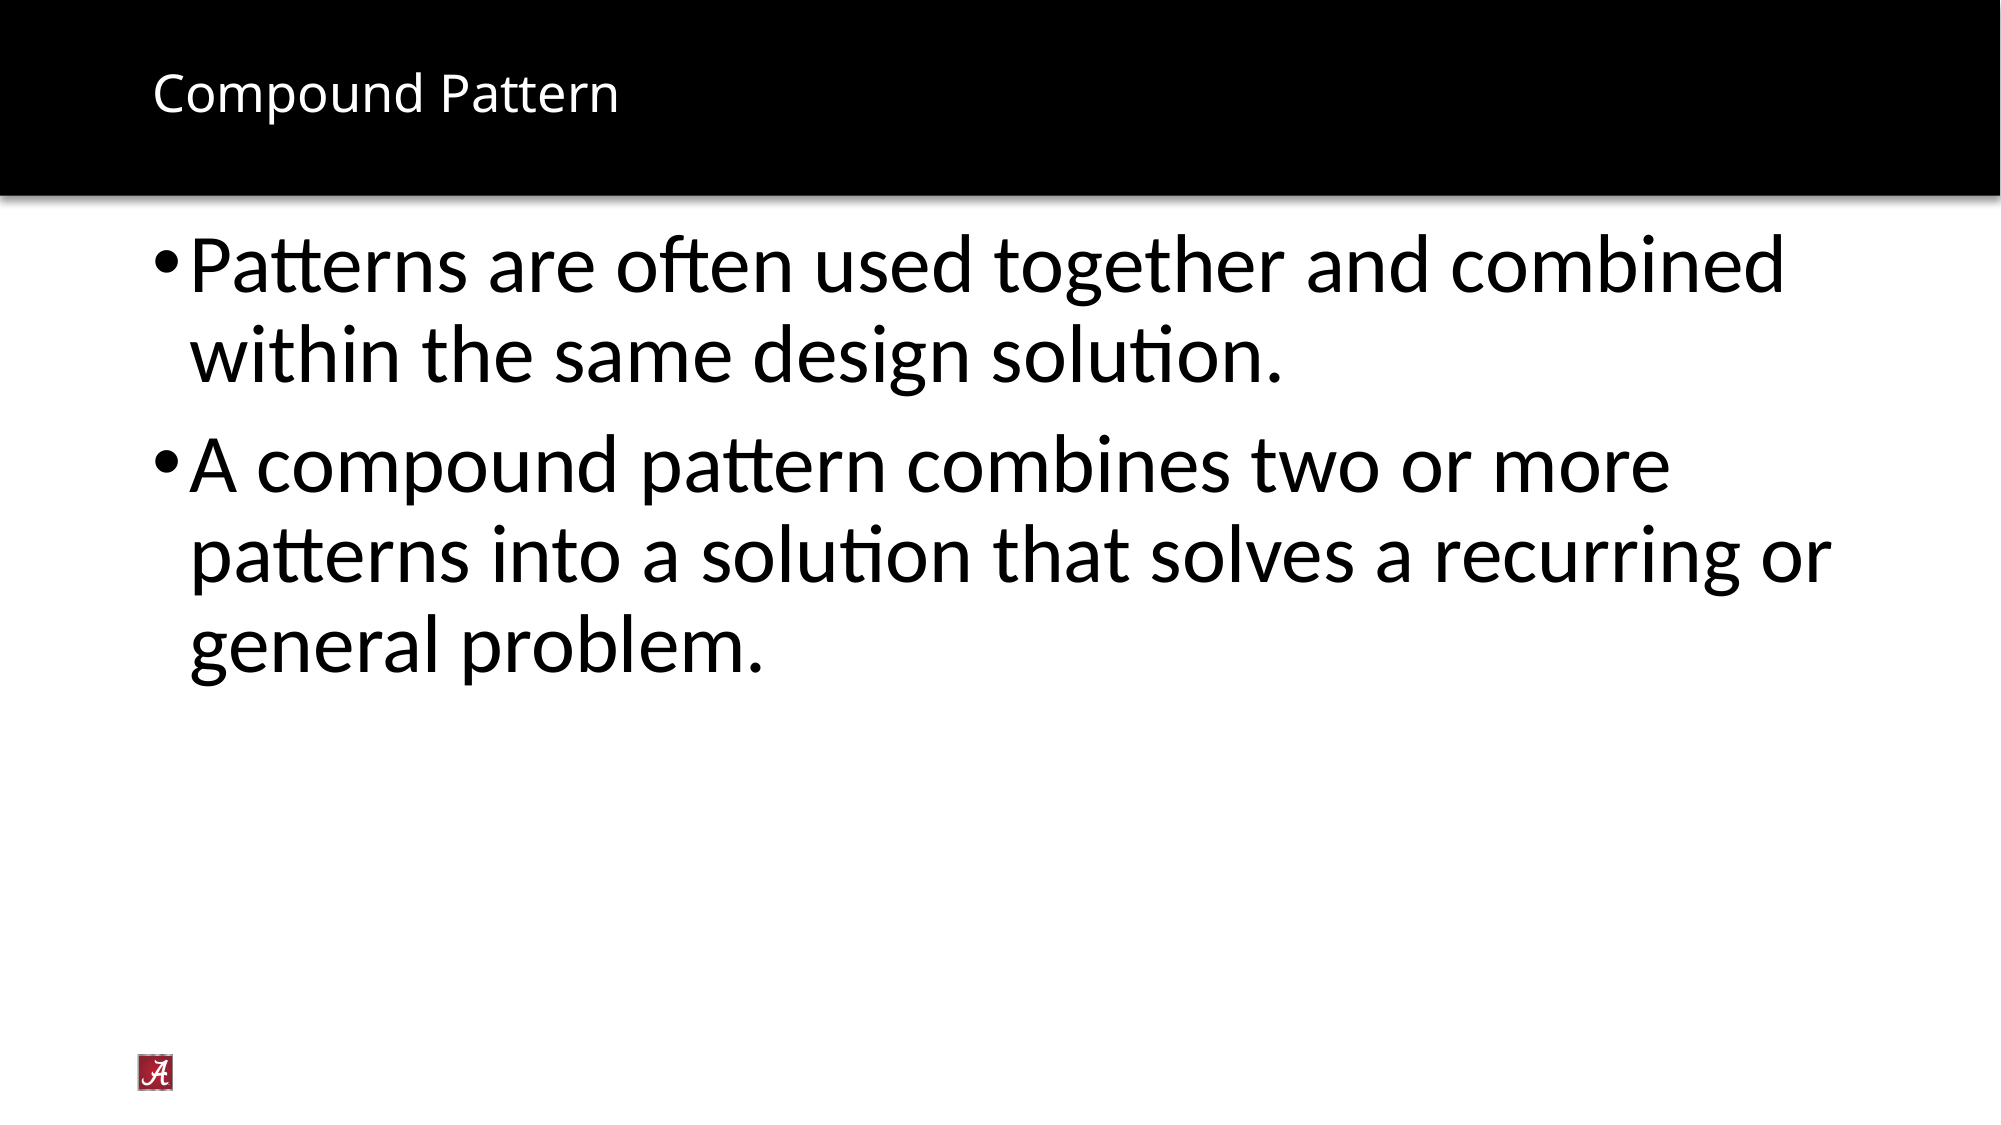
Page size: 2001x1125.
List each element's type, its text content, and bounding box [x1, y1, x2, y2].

title Compound Pattern [137, 59, 1863, 196]
list Patterns are often used together and combined within the same design solution. A compound pattern combines two or more patterns into a solution that solves a recurring or general problem. [137, 212, 1863, 1014]
